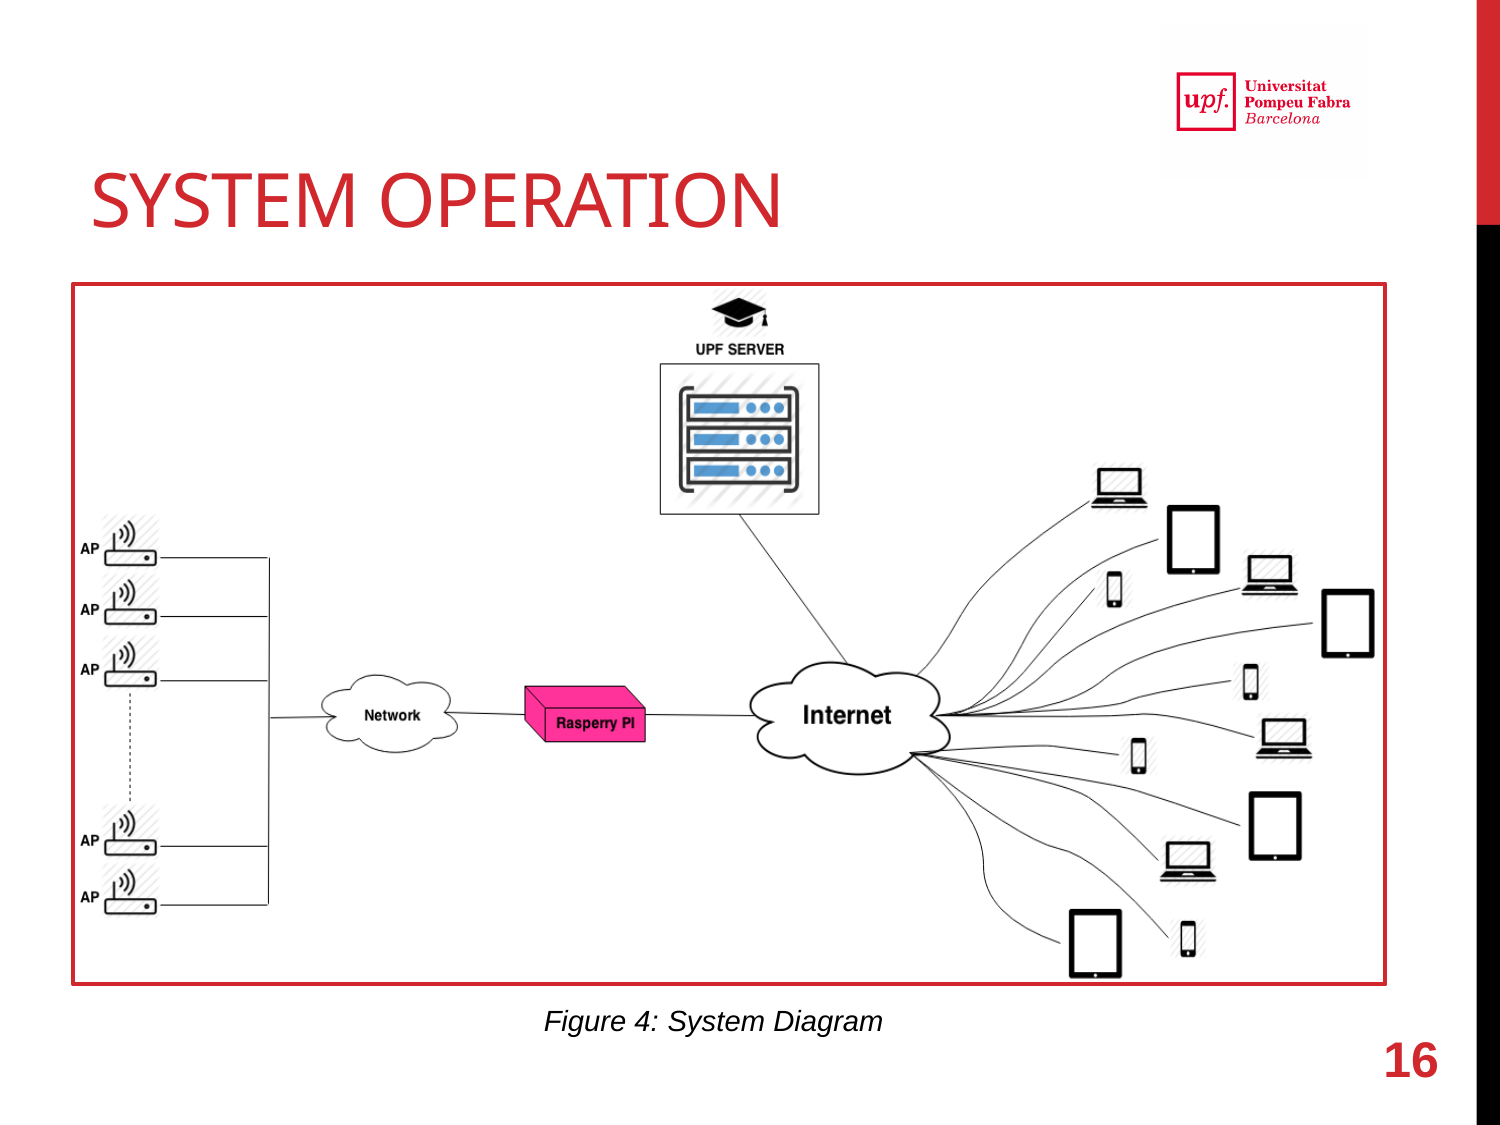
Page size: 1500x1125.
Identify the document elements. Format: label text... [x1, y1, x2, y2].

slide_number 15 [1368, 1027, 1500, 1088]
title SYSTEM OPERATION [75, 25, 1325, 250]
text_box Figure 4: System Diagram [528, 995, 899, 1045]
picture [1157, 24, 1369, 180]
picture [74, 285, 1384, 983]
